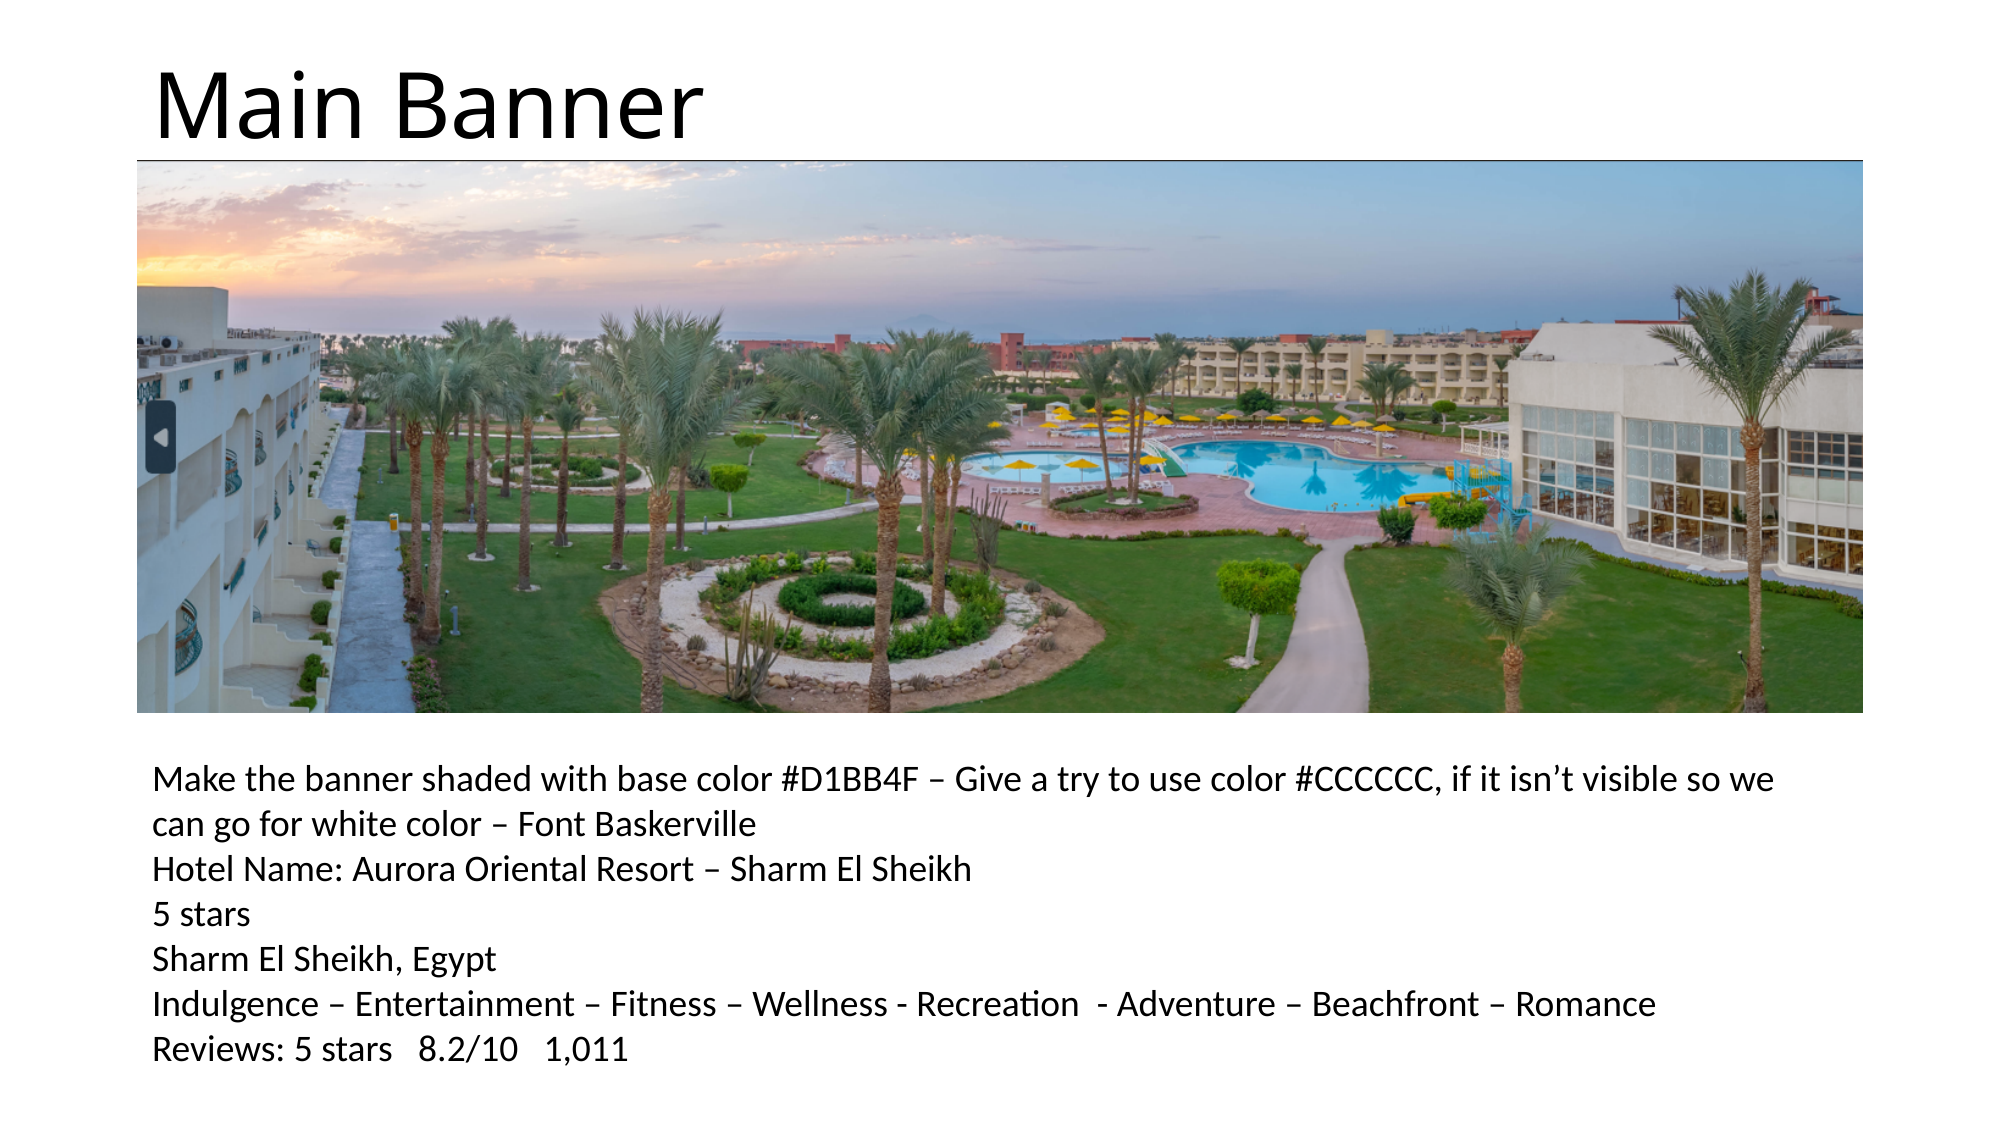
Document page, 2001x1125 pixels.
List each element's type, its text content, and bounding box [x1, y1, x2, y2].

title Main Banner [137, 0, 1863, 160]
picture [137, 160, 1863, 713]
text_box Make the banner shaded with base color #D1BB4F – Give a try to use color #CCCCCC, if it isn’t visible so we can go for white color – Font Baskerville Hotel Name: Aurora Oriental Resort – Sharm El Sheikh 5 stars Sharm El Sheikh, Egypt Indulgence – Entertainment – Fitness – Wellness - Recreation - Adventure – Beachfront – Romance Reviews: 5 stars 8.2/10 1,011 [137, 746, 1805, 1121]
